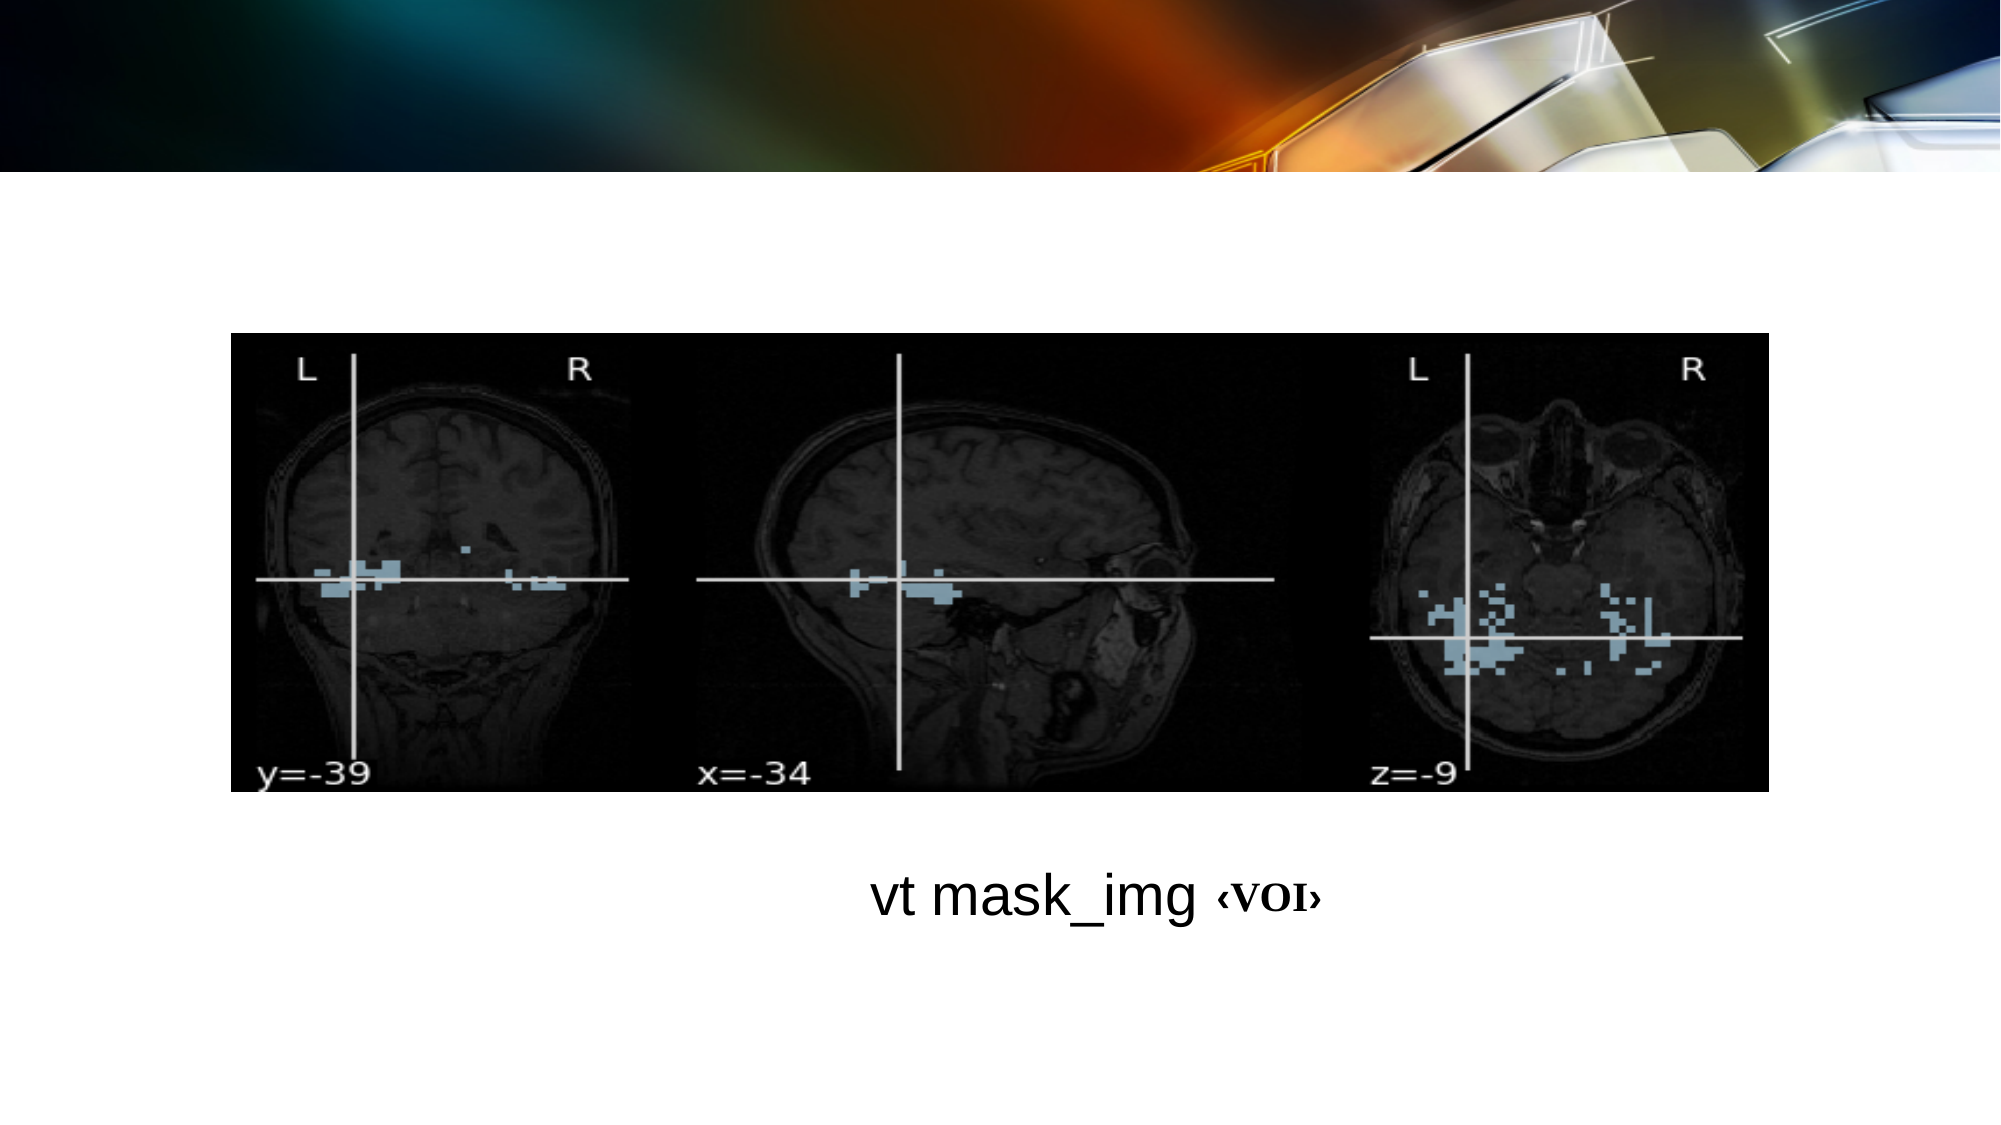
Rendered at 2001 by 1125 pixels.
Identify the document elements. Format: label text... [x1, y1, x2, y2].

picture [0, 0, 2001, 172]
text_box vt mask_img [690, 849, 1270, 935]
text_box ‹VOI› [1201, 862, 1642, 927]
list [231, 333, 1769, 792]
